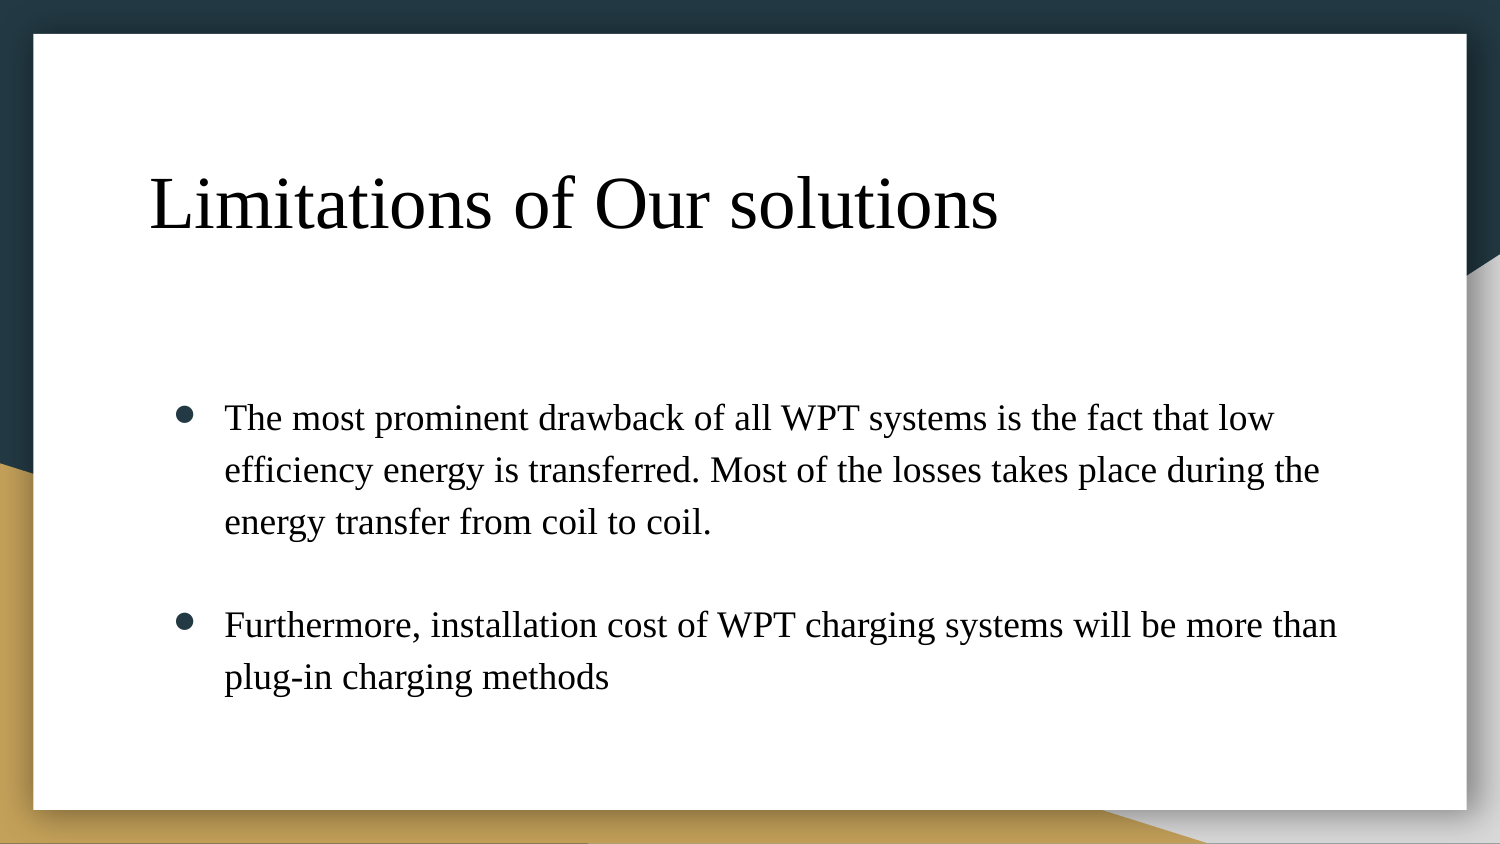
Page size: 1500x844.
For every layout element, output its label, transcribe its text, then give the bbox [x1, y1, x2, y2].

title Limitations of Our solutions [134, 138, 1366, 296]
list The most prominent drawback of all WPT systems is the fact that low efficiency energy is transferred. Most of the losses takes place during the energy transfer from coil to coil. Furthermore, installation cost of WPT charging systems will be more than plug-in charging methods [134, 326, 1366, 729]
